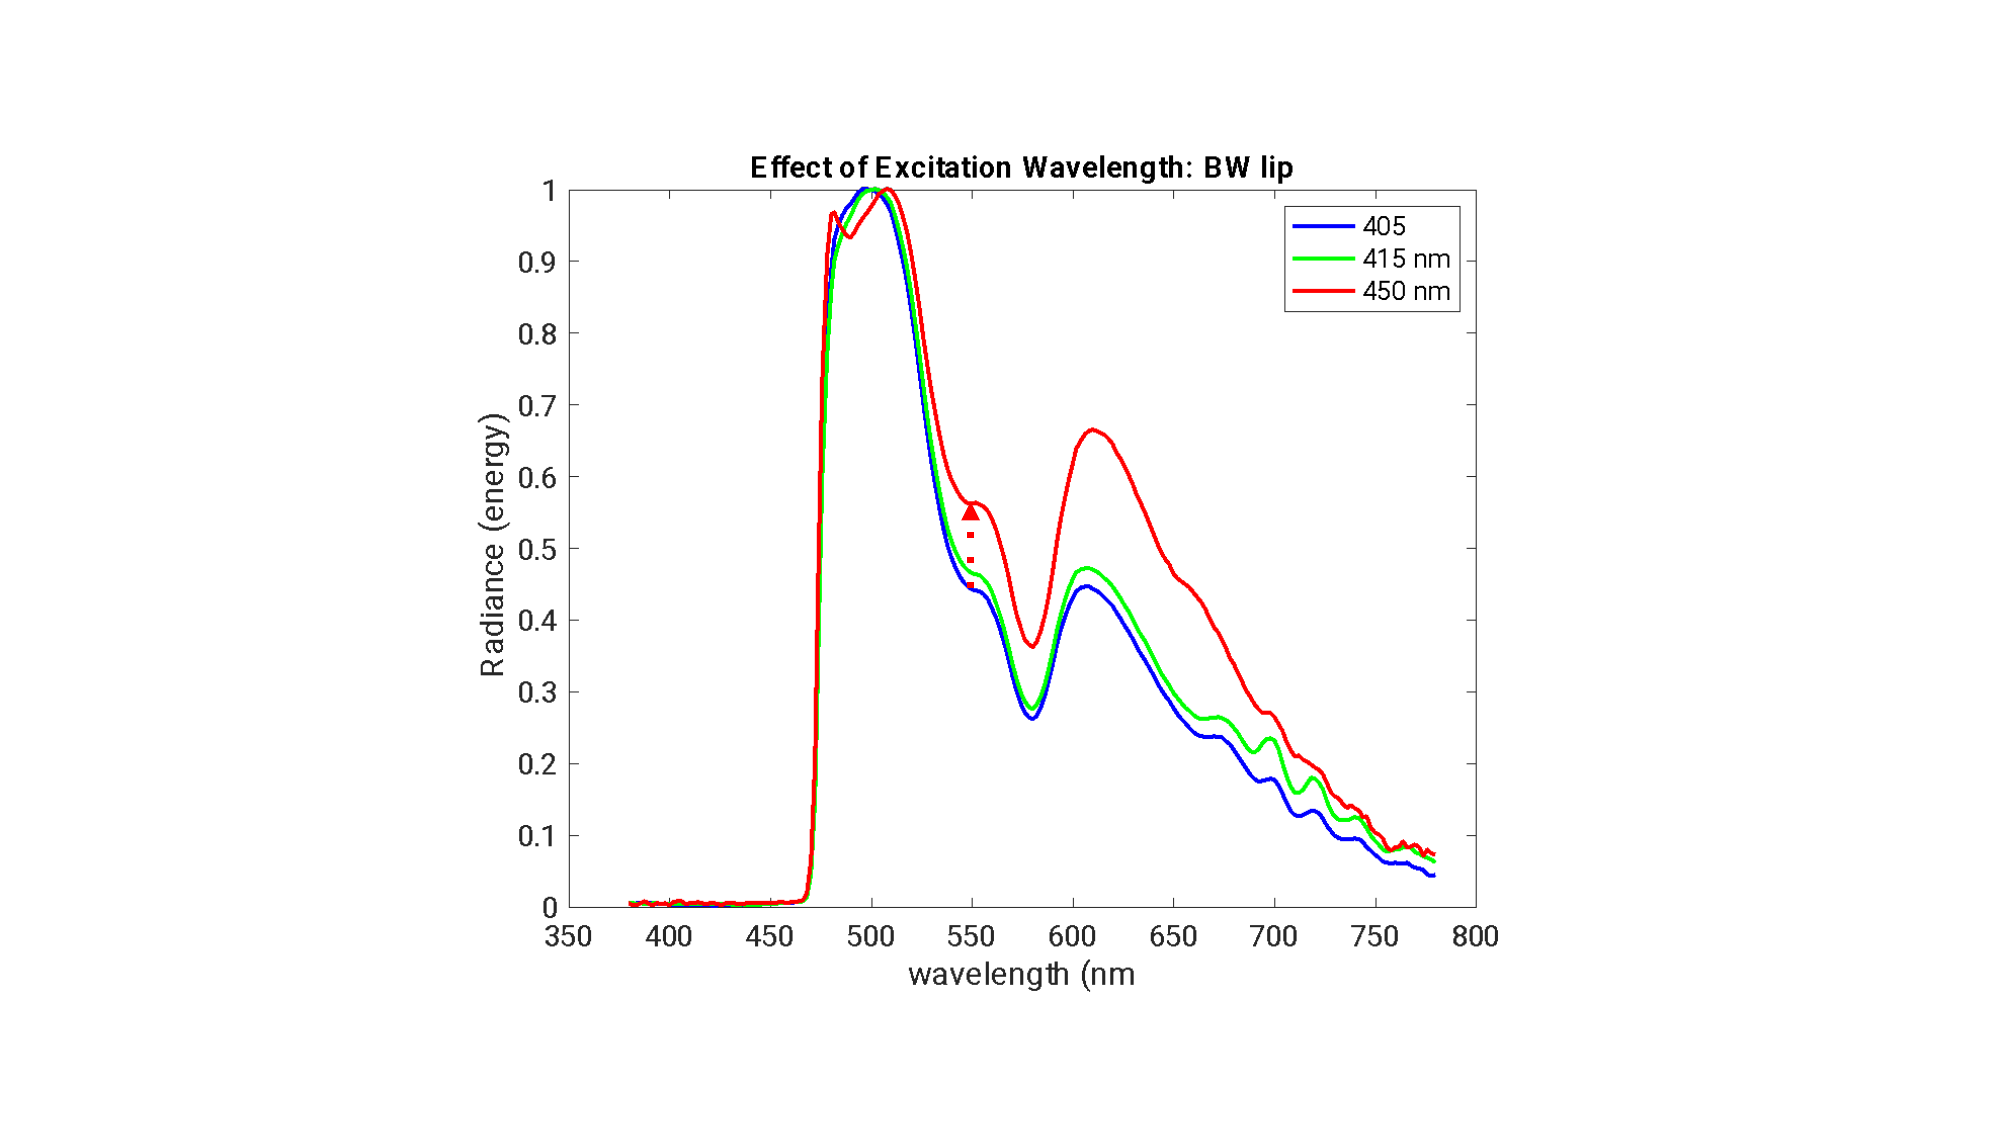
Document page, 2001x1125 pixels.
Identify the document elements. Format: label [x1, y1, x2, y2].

picture [416, 124, 1584, 1001]
